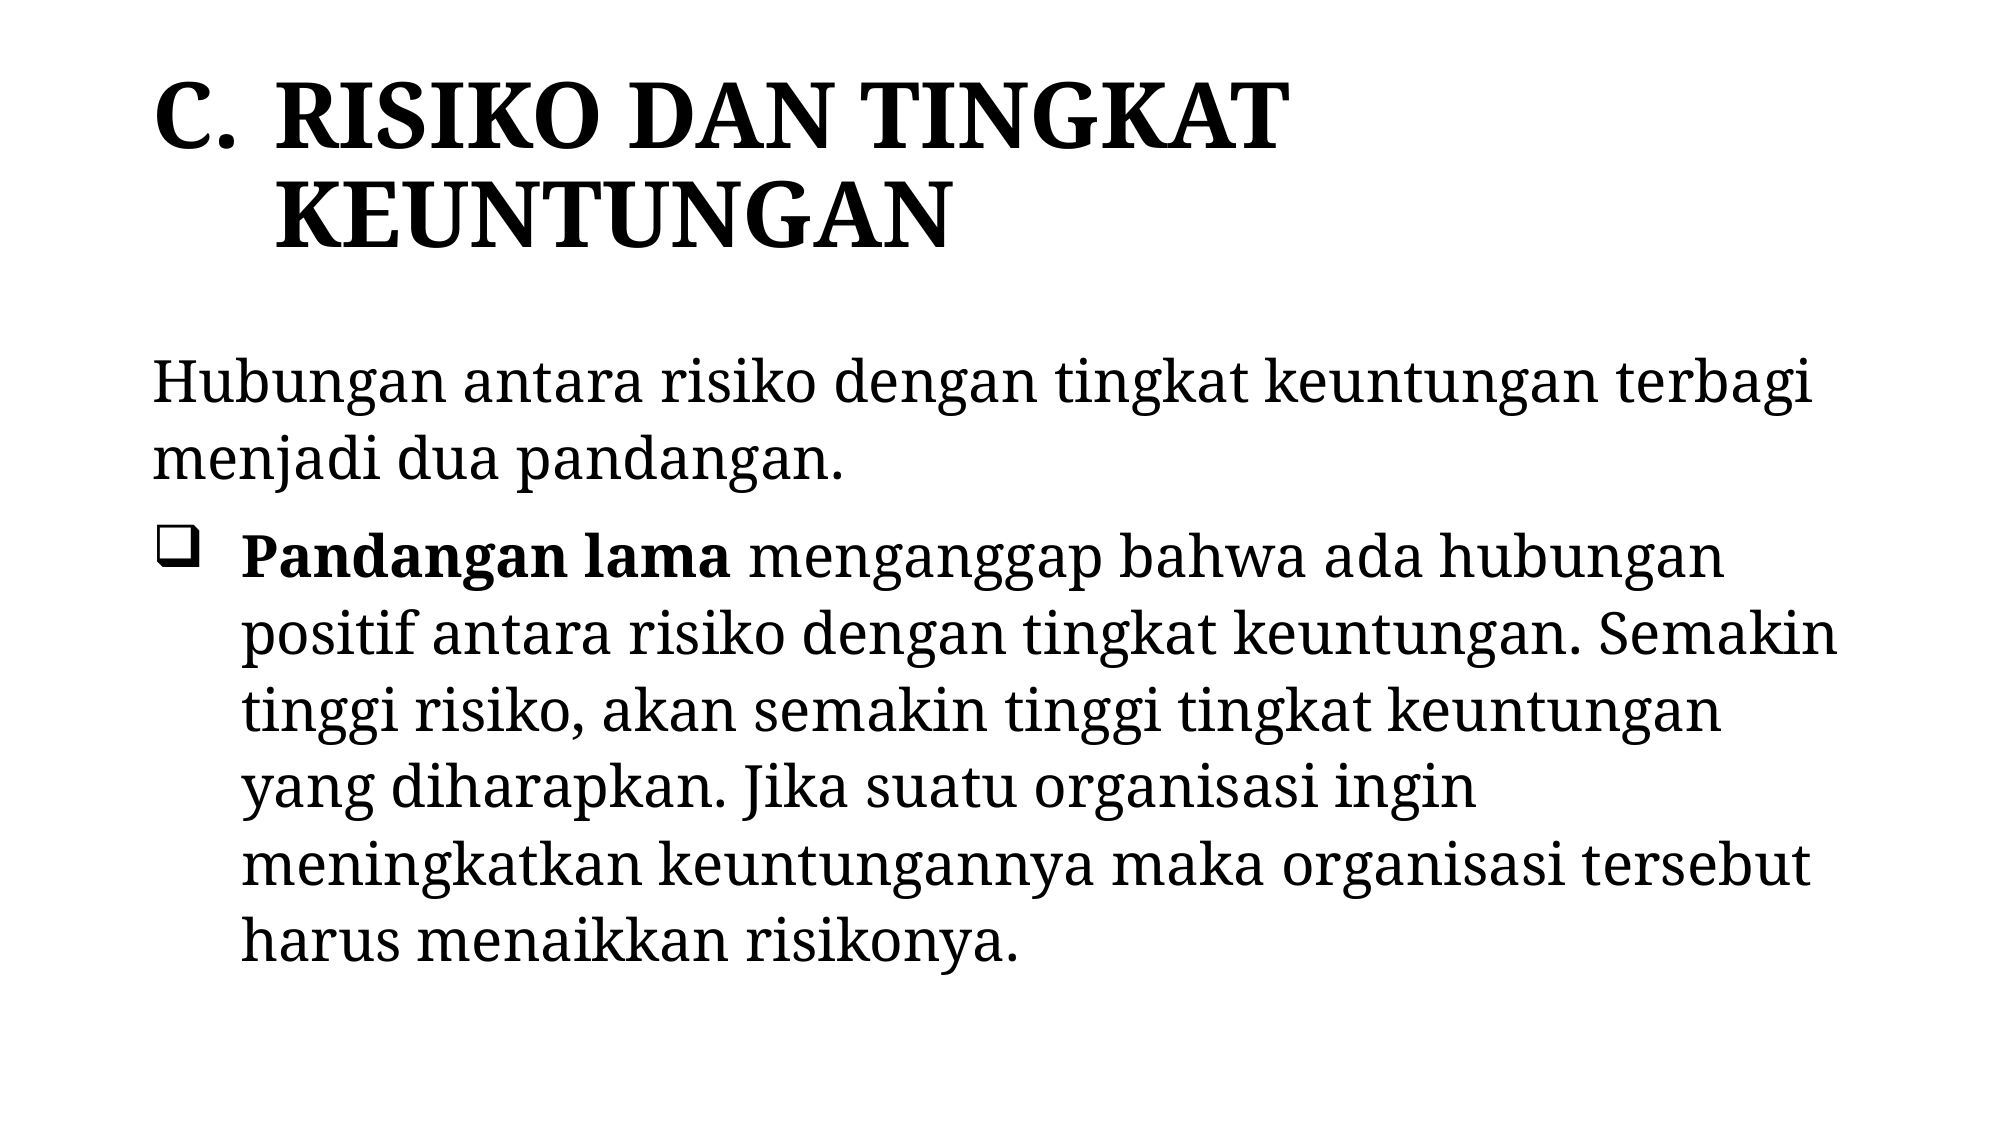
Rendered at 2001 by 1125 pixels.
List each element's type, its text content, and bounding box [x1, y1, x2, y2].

list Hubungan antara risiko dengan tingkat keuntungan terbagi menjadi dua pandangan. Pandangan lama menganggap bahwa ada hubungan positif antara risiko dengan tingkat keuntungan. Semakin tinggi risiko, akan semakin tinggi tingkat keuntungan yang diharapkan. Jika suatu organisasi ingin meningkatkan keuntungannya maka organisasi tersebut harus menaikkan risikonya. [137, 329, 1863, 1014]
title RISIKO DAN TINGKAT KEUNTUNGAN [137, 59, 1863, 278]
